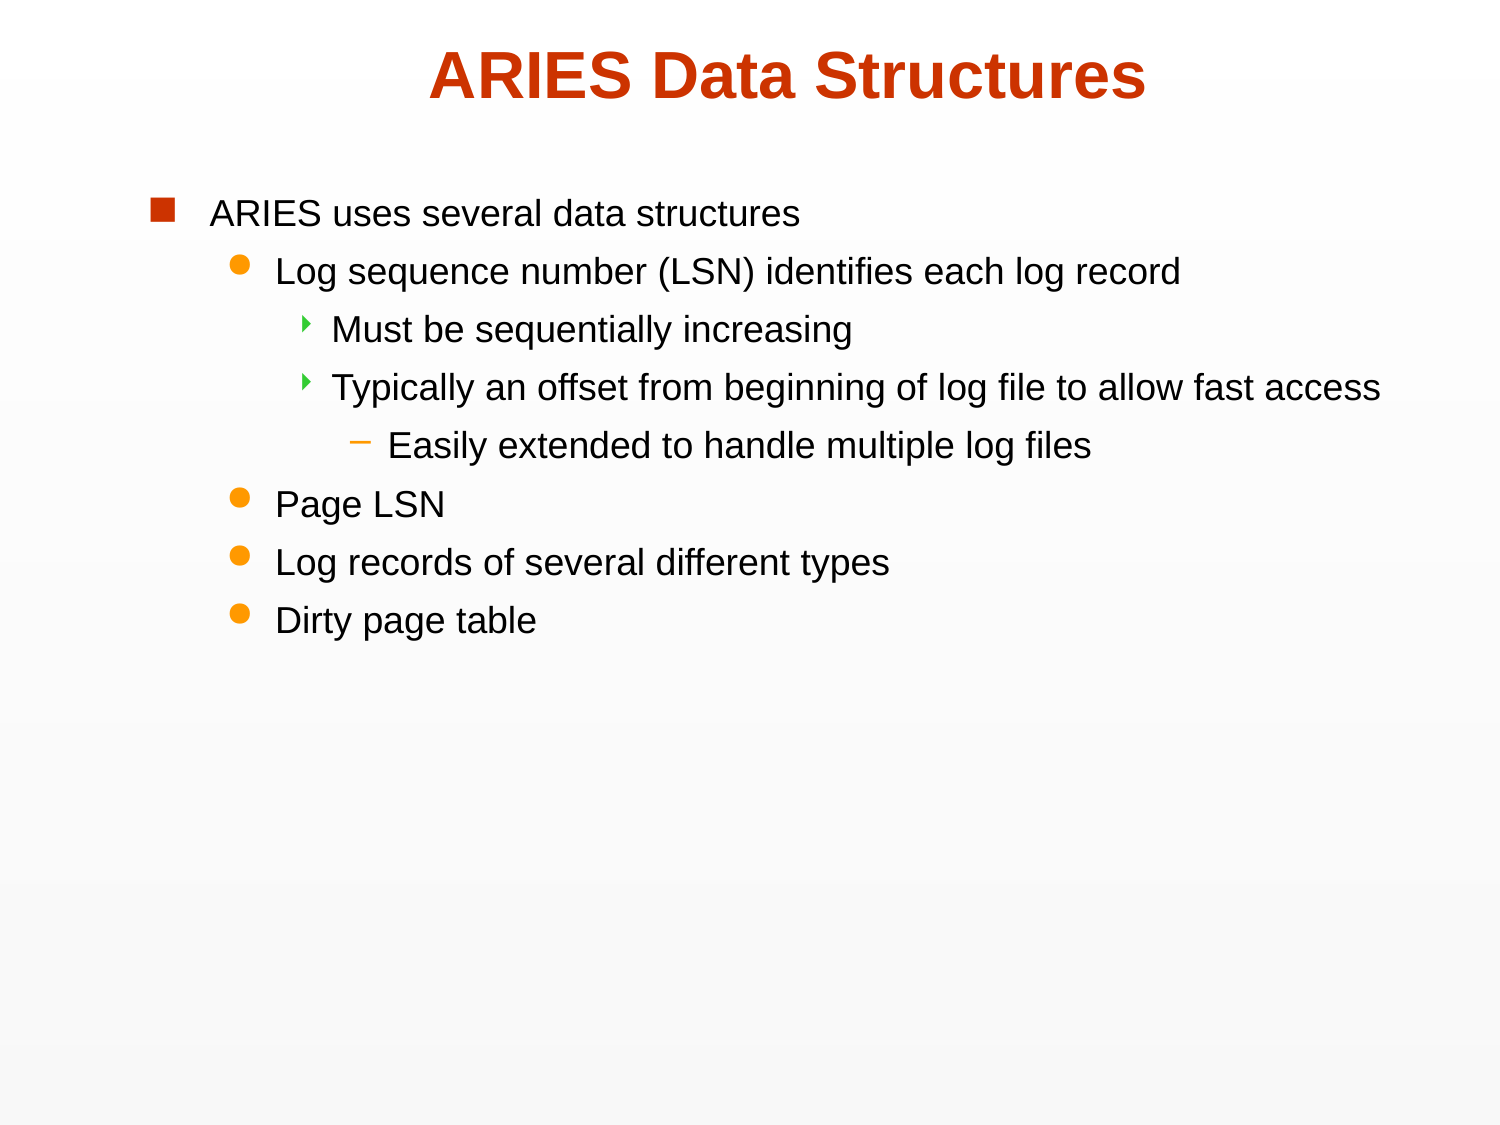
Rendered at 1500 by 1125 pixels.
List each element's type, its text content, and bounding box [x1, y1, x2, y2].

title ARIES Data Structures [125, 18, 1452, 120]
list ARIES uses several data structures Log sequence number (LSN) identifies each log record Must be sequentially increasing Typically an offset from beginning of log file to allow fast access Easily extended to handle multiple log files Page LSN Log records of several different types Dirty page table [138, 181, 1478, 1097]
